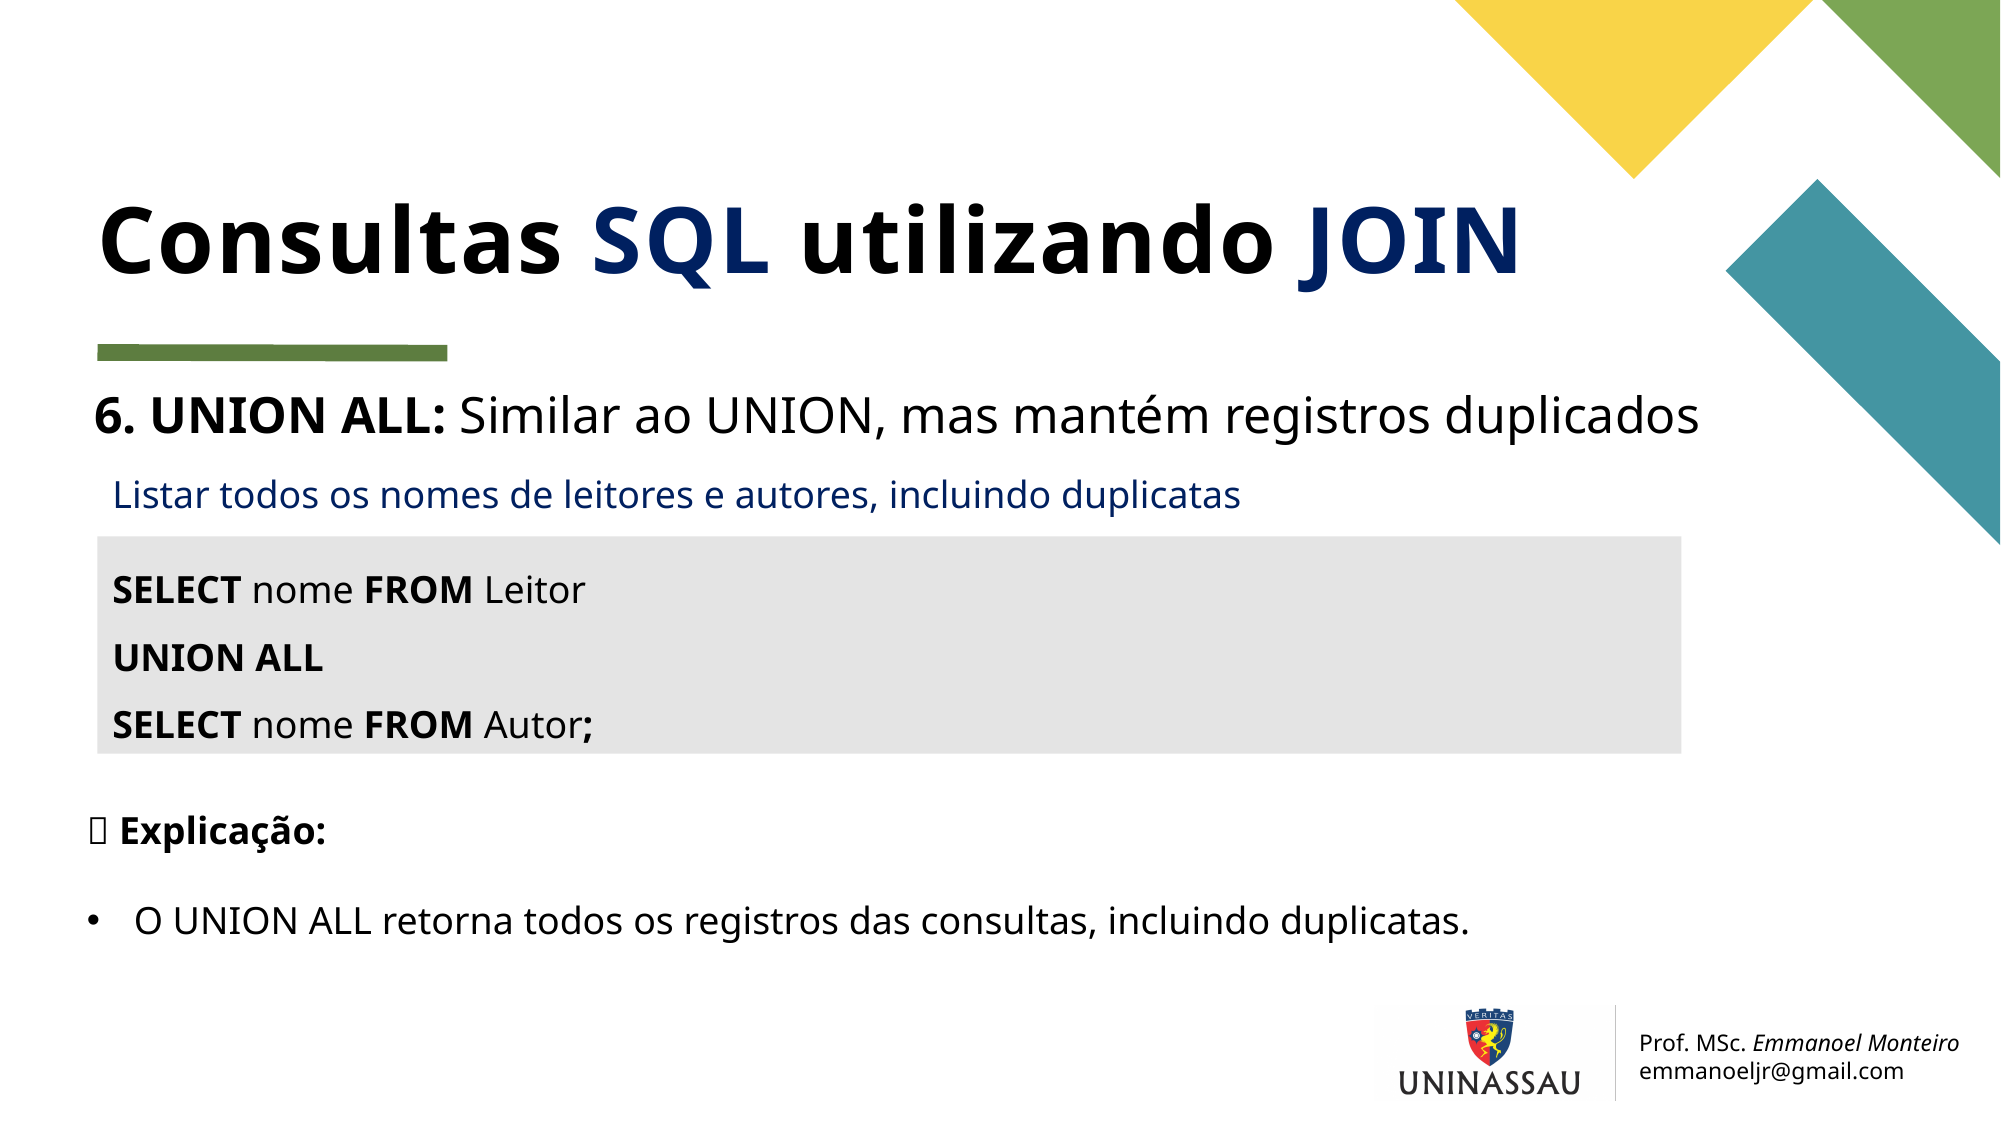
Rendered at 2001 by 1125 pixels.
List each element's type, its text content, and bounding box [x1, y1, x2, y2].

text_box SELECT nome FROM Leitor UNION ALL SELECT nome FROM Autor; [97, 536, 1682, 754]
picture [1374, 1005, 1616, 1101]
text_box ✅ Explicação: O UNION ALL retorna todos os registros das consultas, incluindo duplicatas. [72, 799, 1873, 950]
title Consultas SQL utilizando JOIN [97, 32, 1898, 291]
text_box Prof. MSc. Emmanoel Monteiro emmanoeljr@gmail.com [1624, 1021, 1975, 1092]
text_box 6. UNION ALL: Similar ao UNION, mas mantém registros duplicados [79, 376, 1825, 452]
text_box Listar todos os nomes de leitores e autores, incluindo duplicatas [97, 464, 1682, 524]
